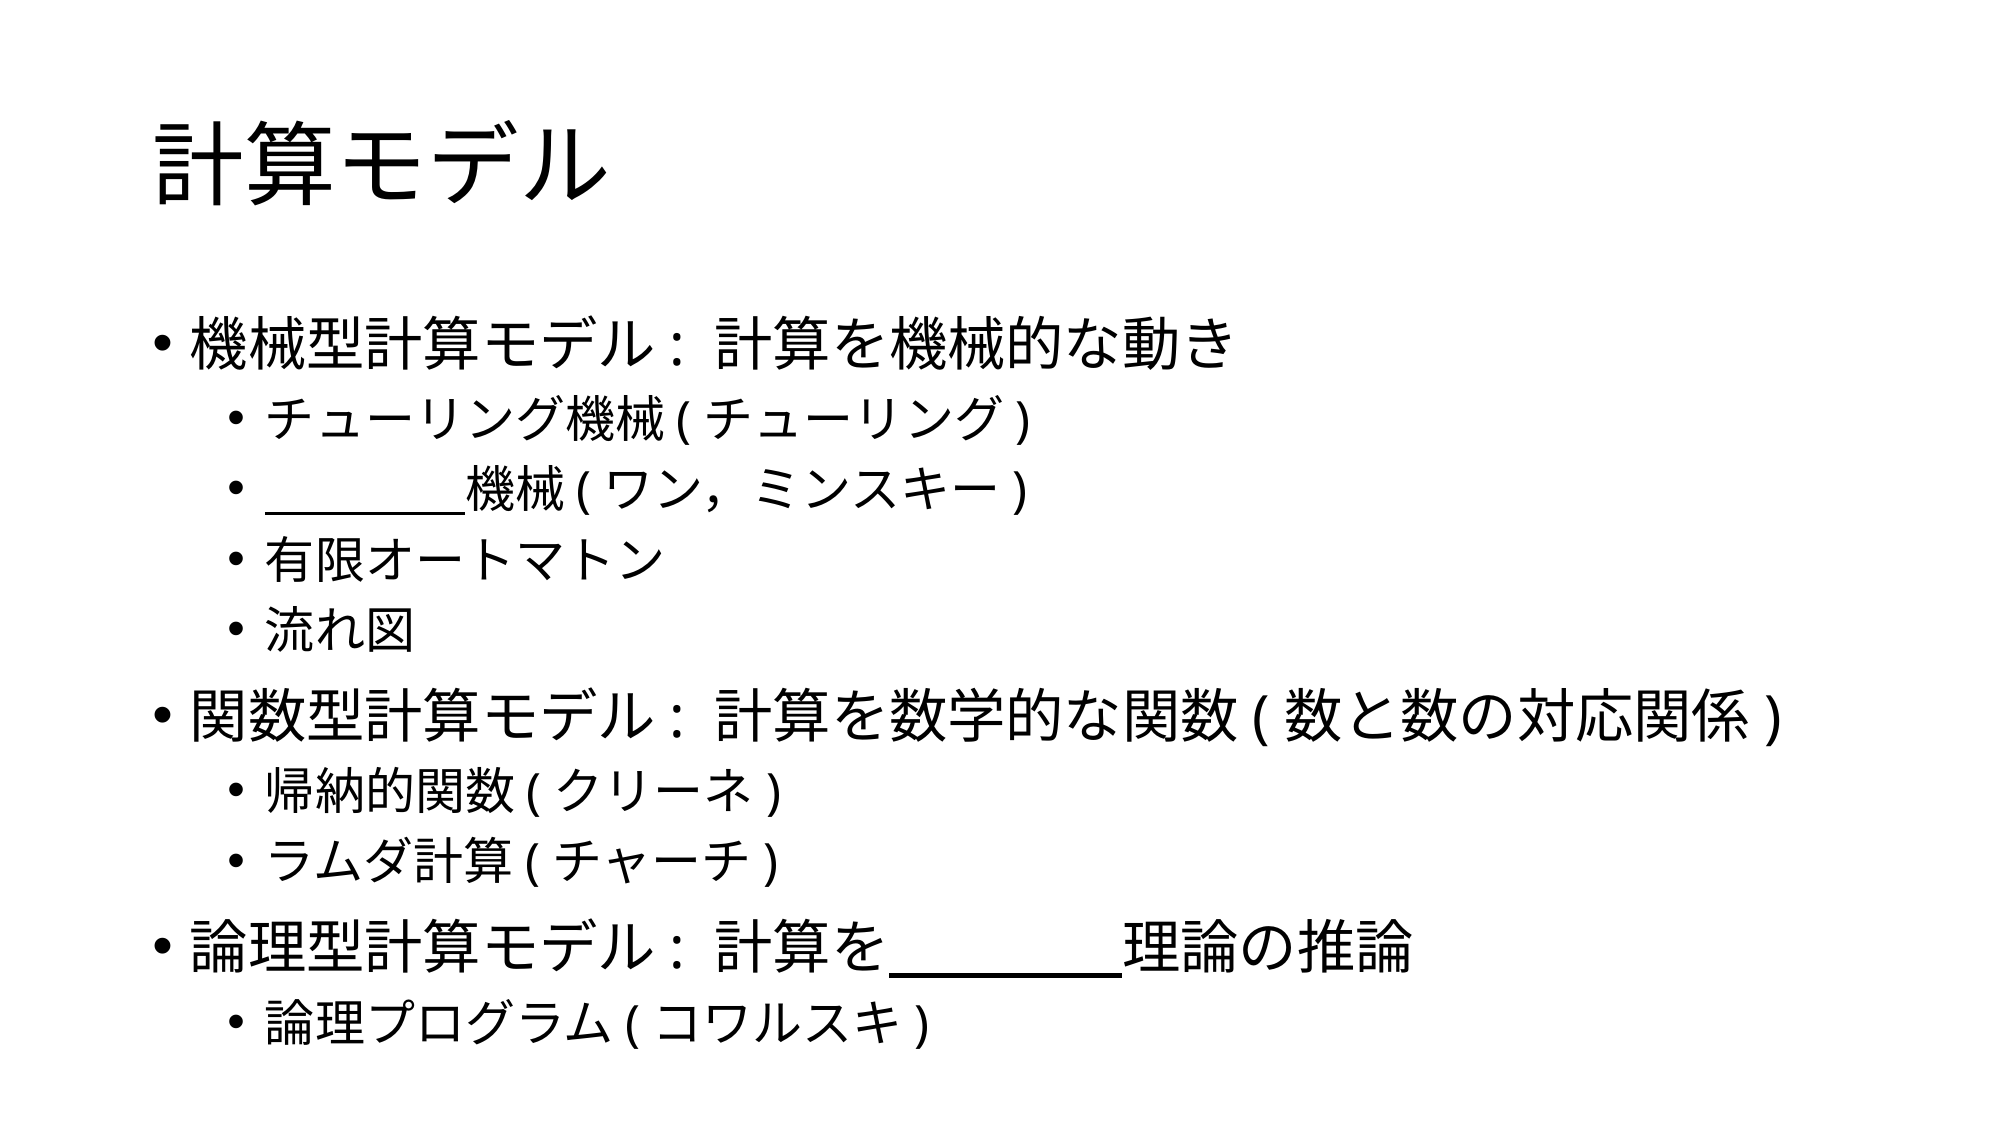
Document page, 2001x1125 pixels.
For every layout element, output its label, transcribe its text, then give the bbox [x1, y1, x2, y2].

list 機械型計算モデル: 計算を機械的な動き チューリング機械(チューリング) 機械(ワン，ミンスキー) 有限オートマトン 流れ図 関数型計算モデル: 計算を数学的な関数(数と数の対応関係) 帰納的関数(クリーネ) ラムダ計算(チャーチ) 論理型計算モデル: 計算を 理論の推論 論理プログラム(コワルスキ) [137, 299, 1863, 1094]
title 計算モデル [137, 59, 1863, 278]
